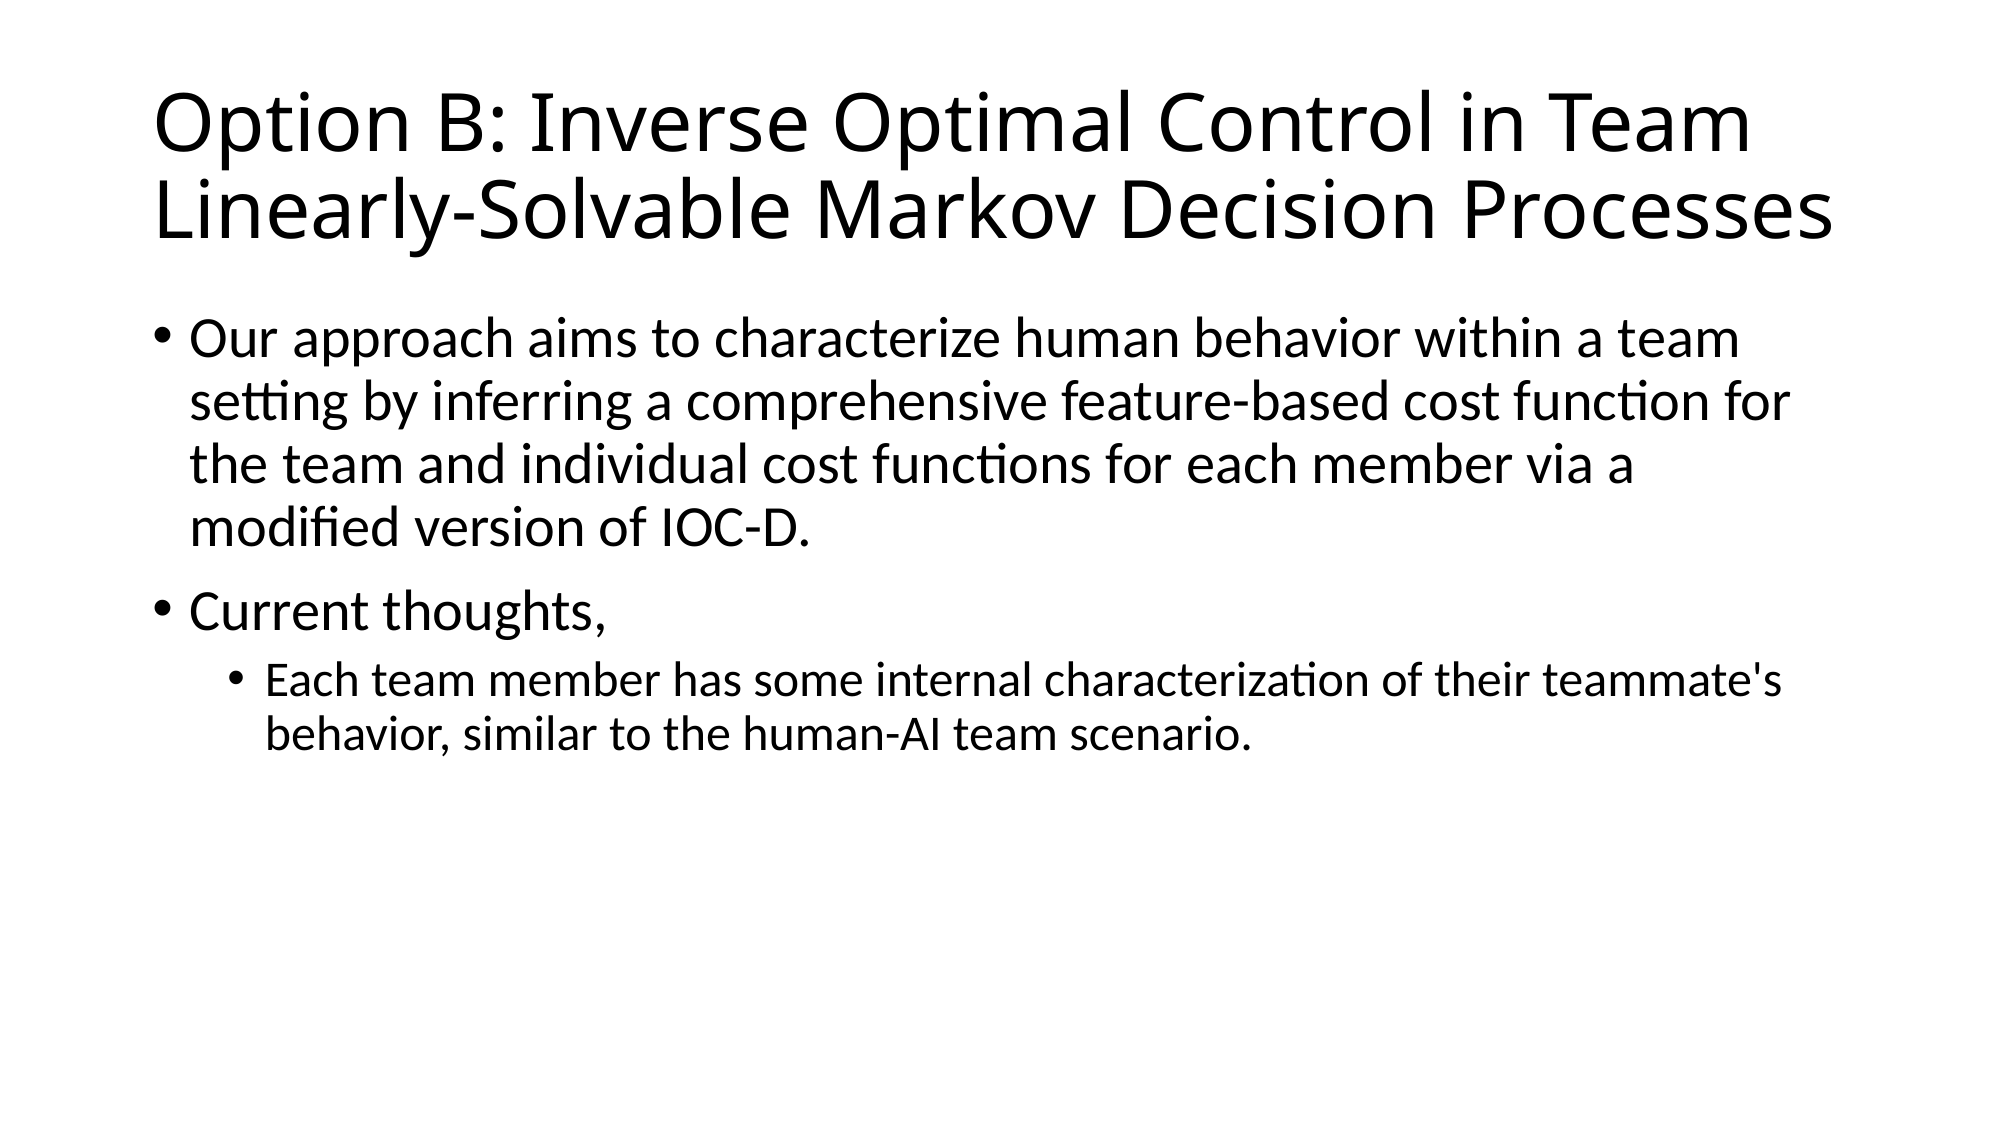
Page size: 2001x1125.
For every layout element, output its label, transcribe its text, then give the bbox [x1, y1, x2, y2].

list Our approach aims to characterize human behavior within a team setting by inferring a comprehensive feature-based cost function for the team and individual cost functions for each member via a modified version of IOC-D. Current thoughts, Each team member has some internal characterization of their teammate's behavior, similar to the human-AI team scenario. [137, 299, 1863, 1014]
title Option B: Inverse Optimal Control in Team Linearly-Solvable Markov Decision Processes [137, 59, 1863, 278]
